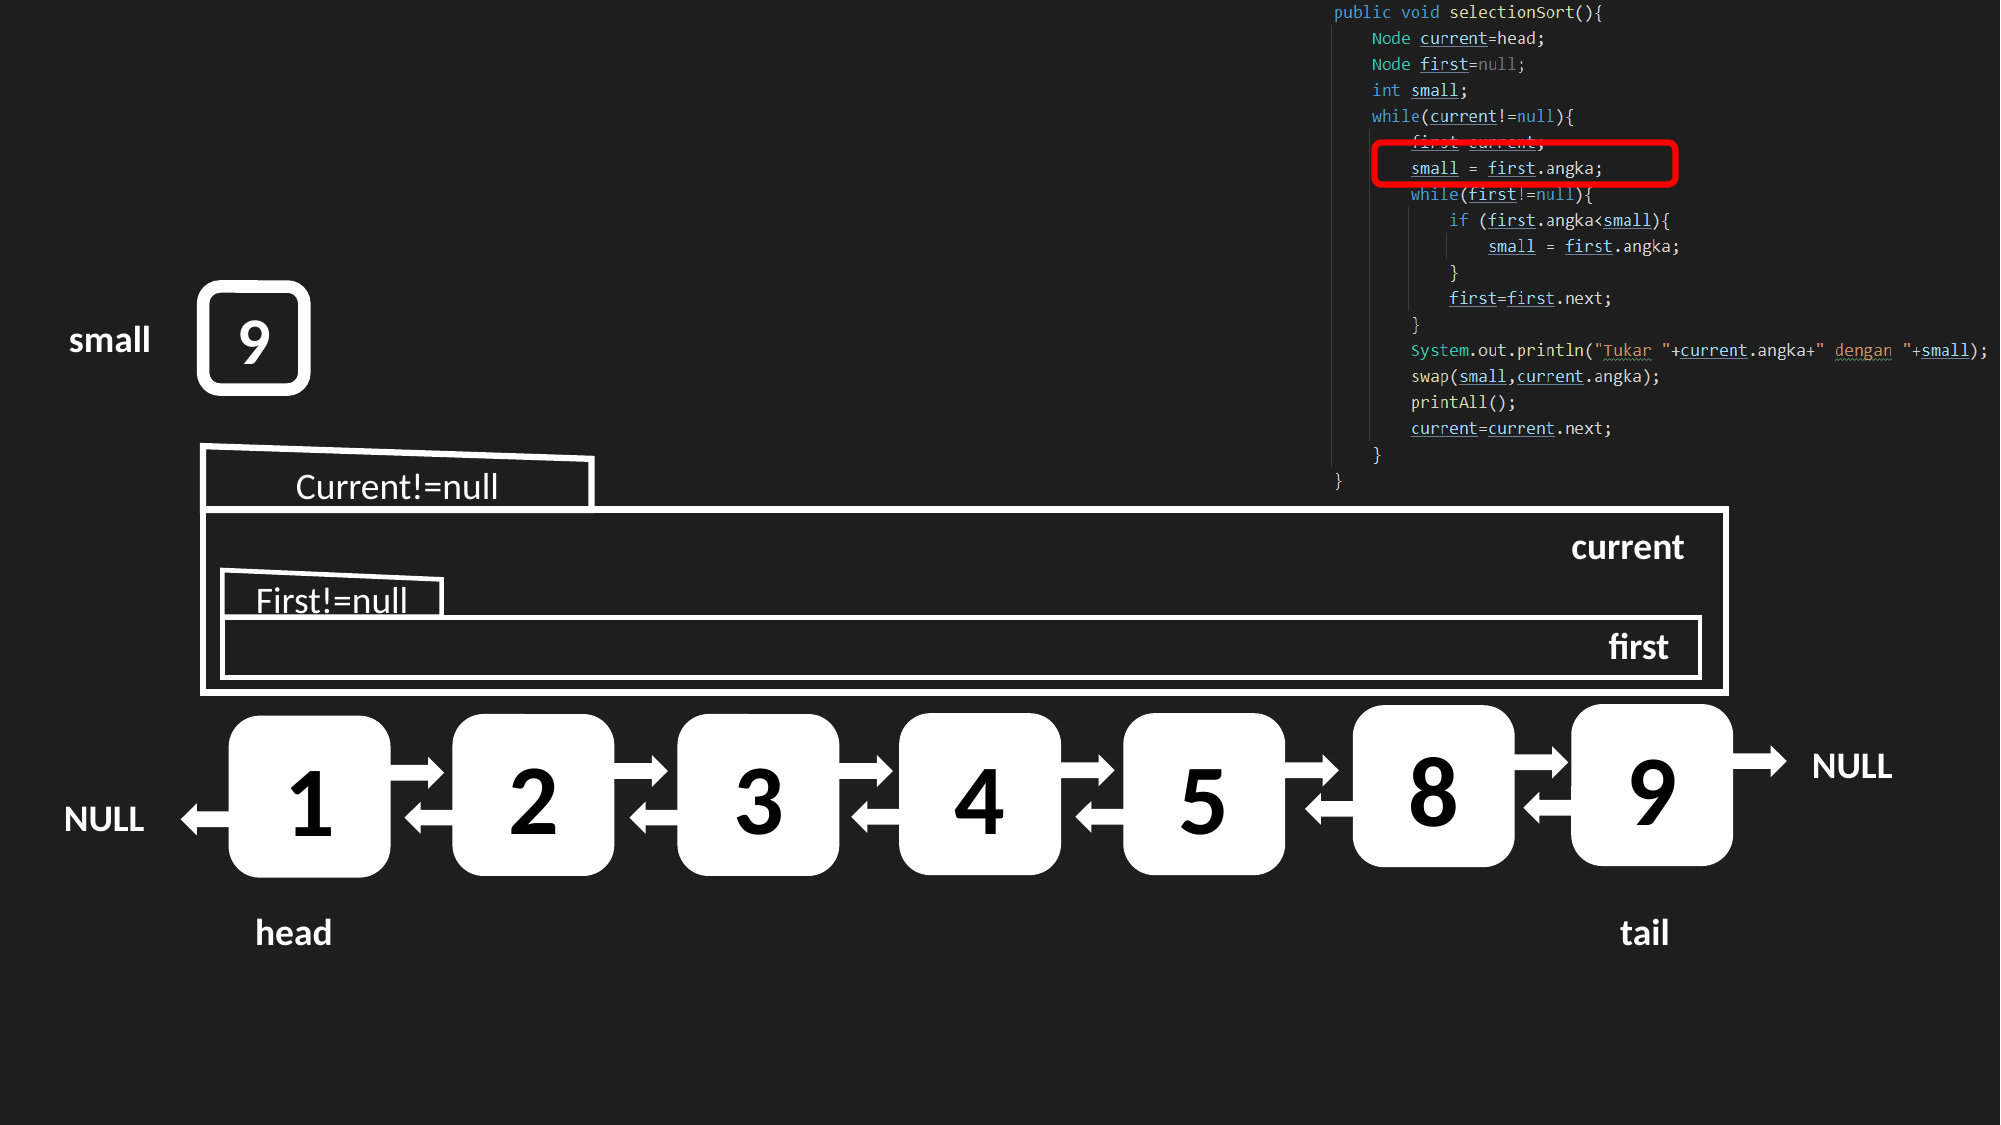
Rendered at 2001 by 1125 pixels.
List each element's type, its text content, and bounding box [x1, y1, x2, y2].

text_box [406, 720, 631, 870]
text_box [1306, 711, 1567, 861]
picture [1311, 0, 1996, 499]
text_box 9 [202, 285, 306, 391]
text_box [1524, 710, 1786, 860]
text_box NULL [1797, 733, 1908, 794]
text_box small [54, 307, 167, 368]
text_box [1114, 719, 1338, 869]
text_box NULL [48, 786, 160, 847]
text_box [203, 446, 1727, 693]
text_box tail [1605, 900, 1685, 961]
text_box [182, 721, 443, 872]
text_box head [240, 900, 348, 961]
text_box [631, 720, 892, 870]
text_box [222, 570, 1700, 678]
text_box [852, 719, 1114, 869]
